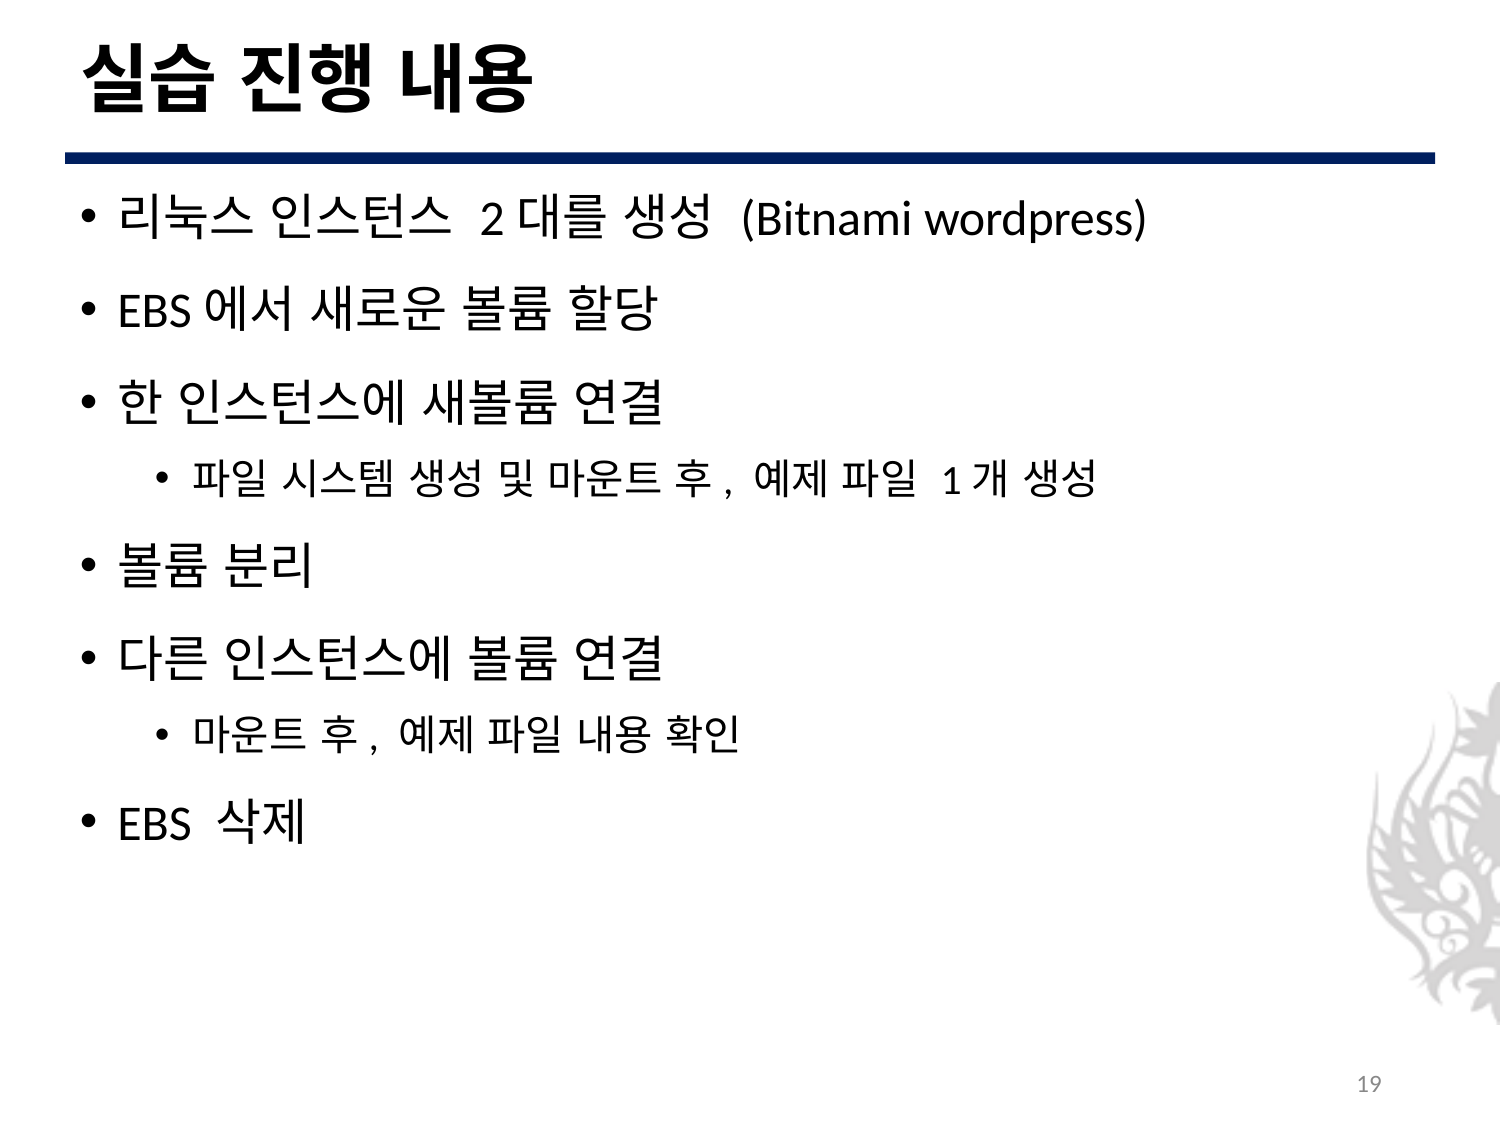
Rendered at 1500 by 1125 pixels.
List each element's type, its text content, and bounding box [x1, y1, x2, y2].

slide_number 19 [1350, 1071, 1389, 1125]
title 실습 진행 내용 [77, 29, 566, 150]
picture [1366, 682, 1500, 1025]
text_box 리눅스 인스턴스 2대를 생성 (Bitnami wordpress) EBS에서 새로운 볼륨 할당 한 인스턴스에 새볼륨 연결 파일 시스템 생성 및 마운트 후, 예제 파일 1개 생성 볼륨 분리 다른 인스턴스에 볼륨 연결 마운트 후, 예제 파일 내용 확인 EBS 삭제 [77, 150, 1150, 851]
